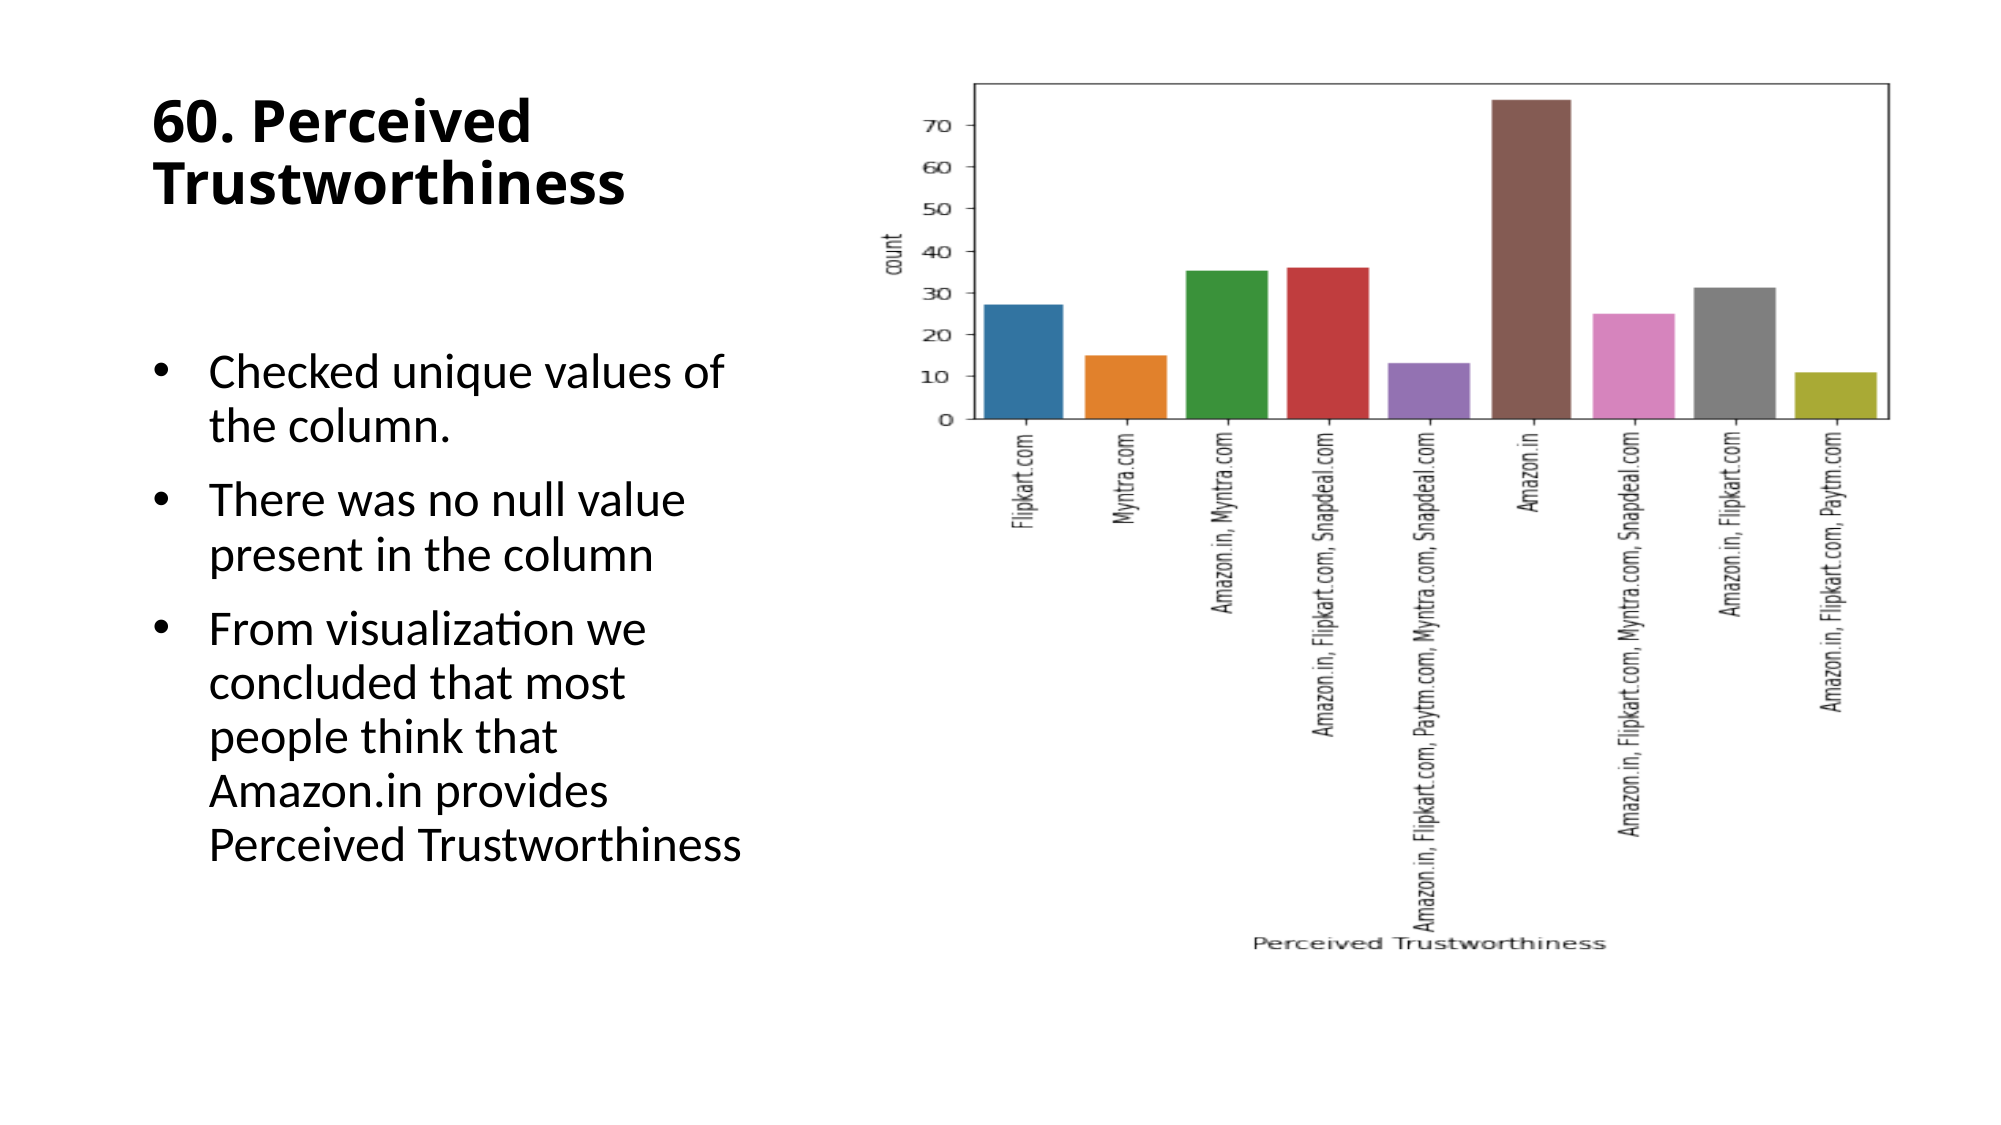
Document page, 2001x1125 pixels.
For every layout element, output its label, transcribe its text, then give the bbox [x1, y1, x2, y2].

list Checked unique values of the column. There was no null value present in the column From visualization we concluded that most people think that Amazon.in provides Perceived Trustworthiness [137, 337, 783, 1050]
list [862, 74, 1905, 962]
title 60. Perceived Trustworthiness [137, 75, 783, 225]
